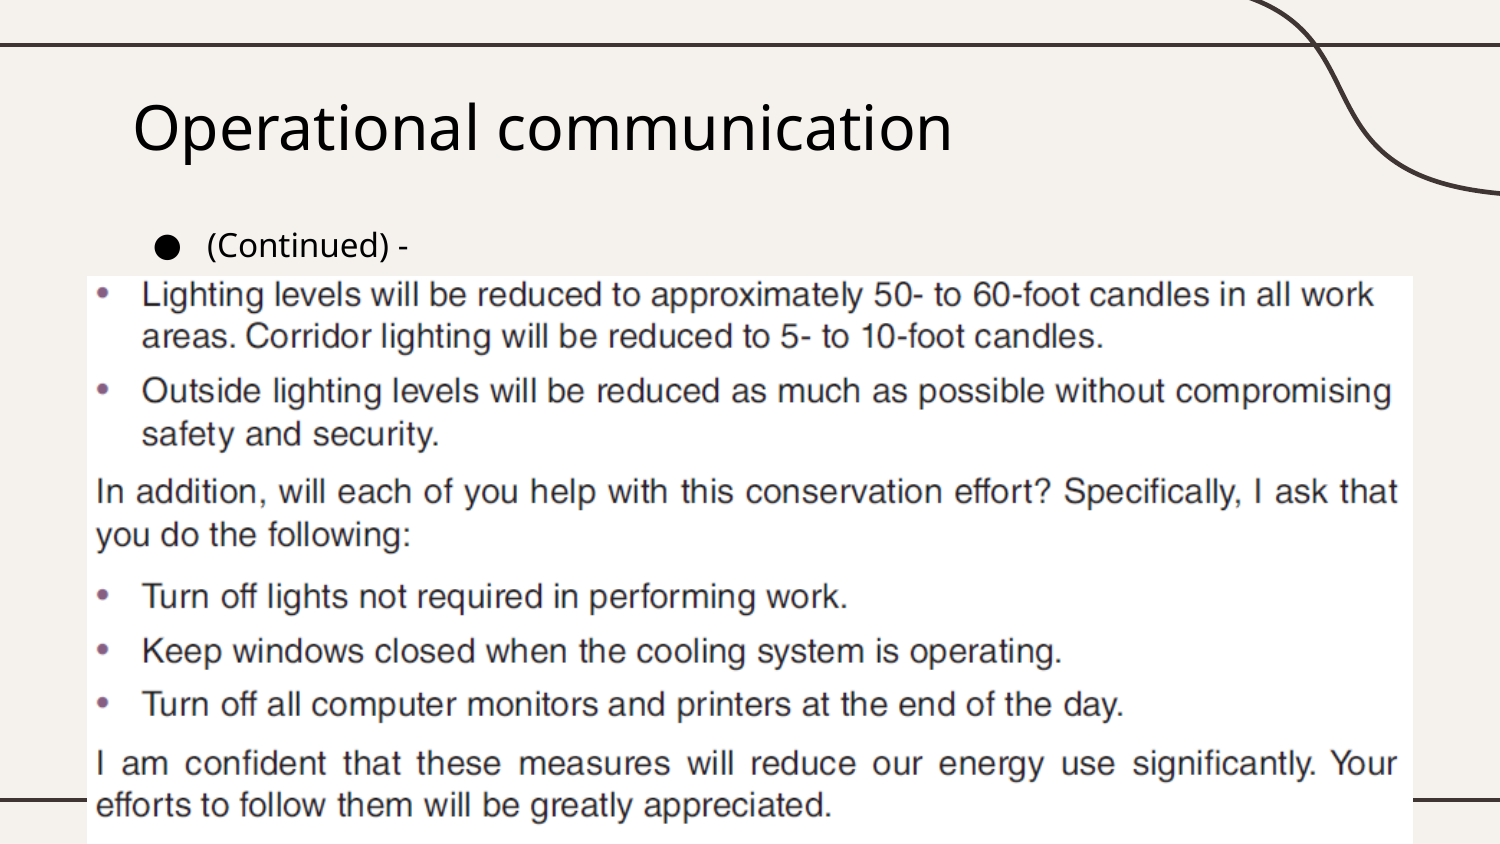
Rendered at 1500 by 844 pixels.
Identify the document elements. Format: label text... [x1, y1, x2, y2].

list (Continued) - [116, 208, 1383, 274]
picture [87, 276, 1413, 844]
title Operational communication [116, 72, 1151, 167]
